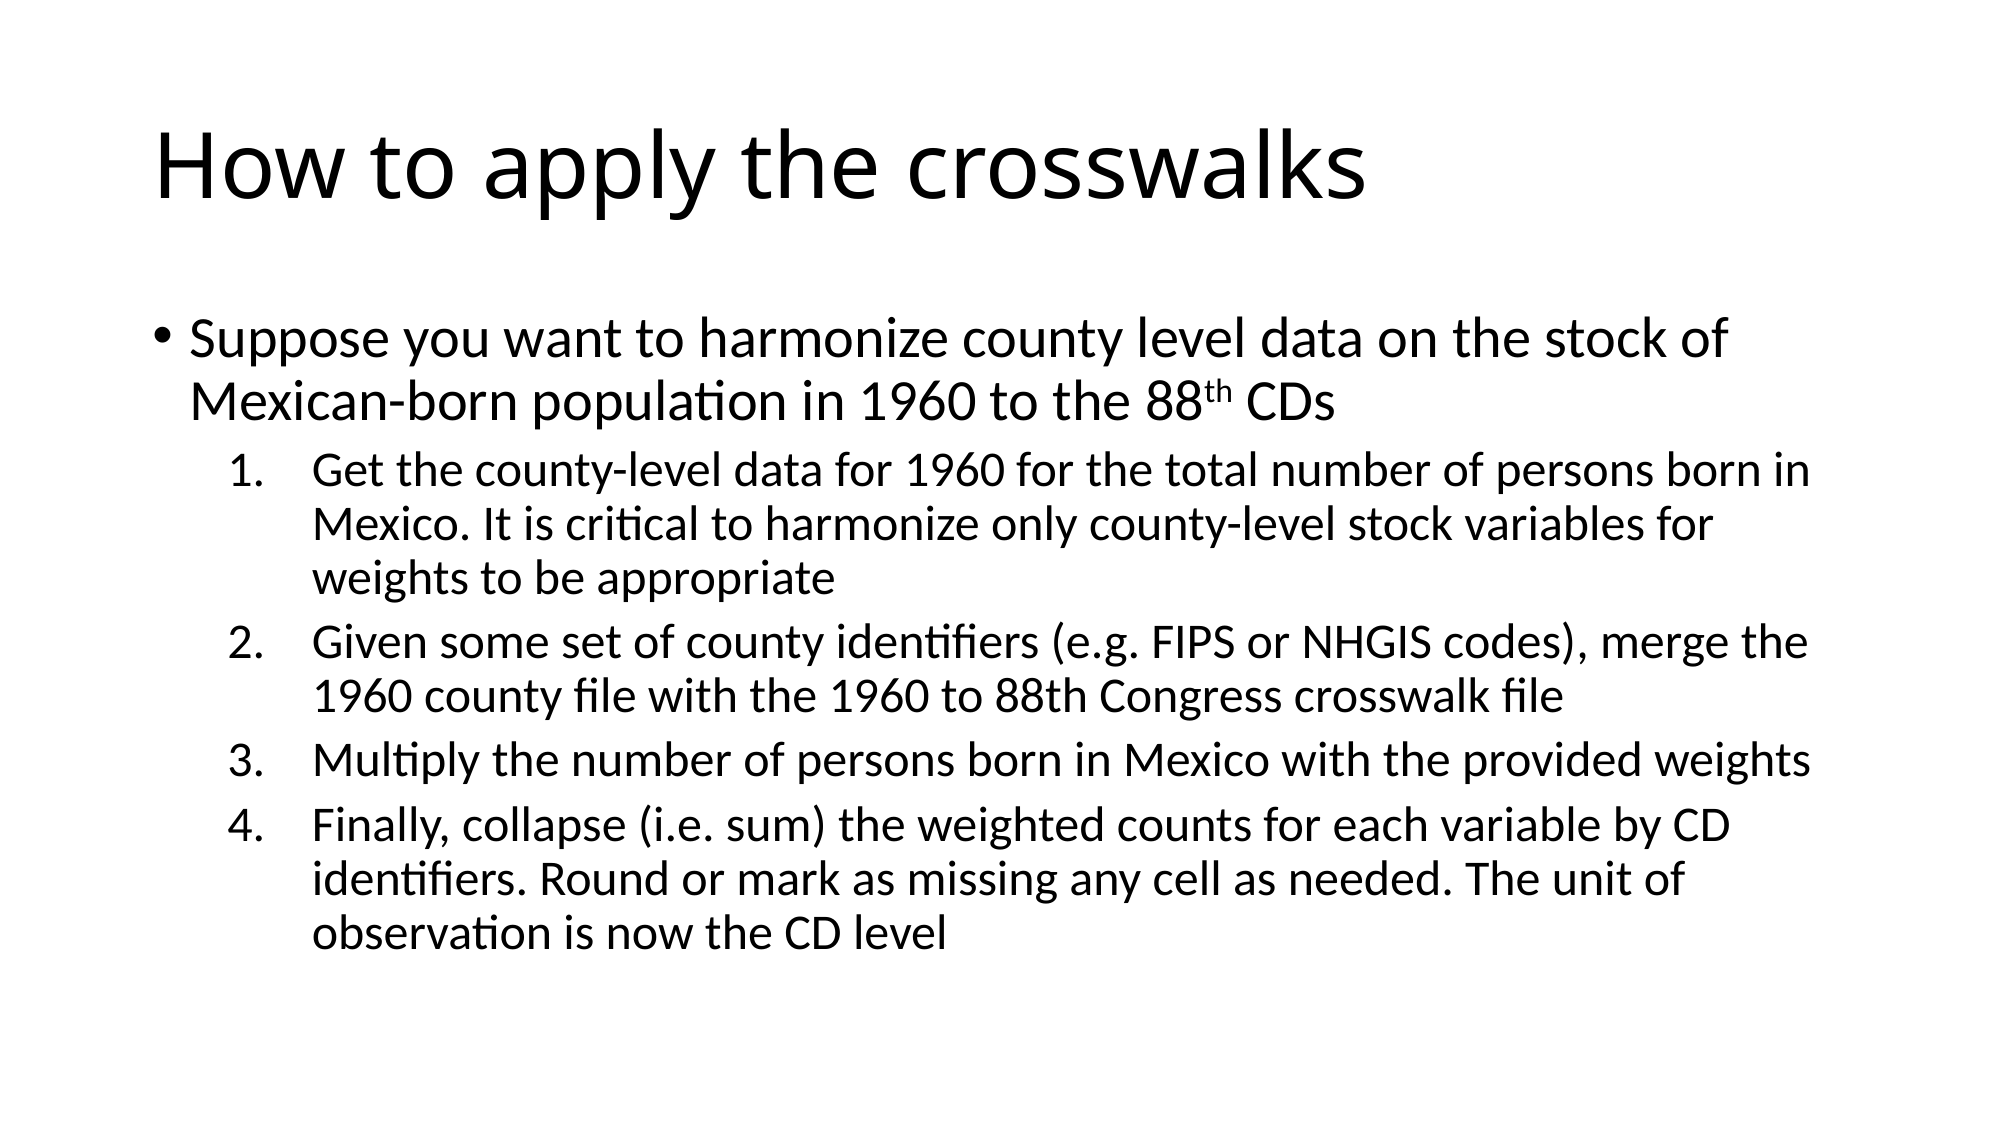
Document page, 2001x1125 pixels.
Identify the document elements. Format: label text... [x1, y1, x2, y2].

title How to apply the crosswalks [137, 59, 1863, 278]
list Suppose you want to harmonize county level data on the stock of Mexican-born population in 1960 to the 88th CDs Get the county-level data for 1960 for the total number of persons born in Mexico. It is critical to harmonize only county-level stock variables for weights to be appropriate Given some set of county identifiers (e.g. FIPS or NHGIS codes), merge the 1960 county file with the 1960 to 88th Congress crosswalk file Multiply the number of persons born in Mexico with the provided weights Finally, collapse (i.e. sum) the weighted counts for each variable by CD identifiers. Round or mark as missing any cell as needed. The unit of observation is now the CD level [137, 299, 1863, 1014]
